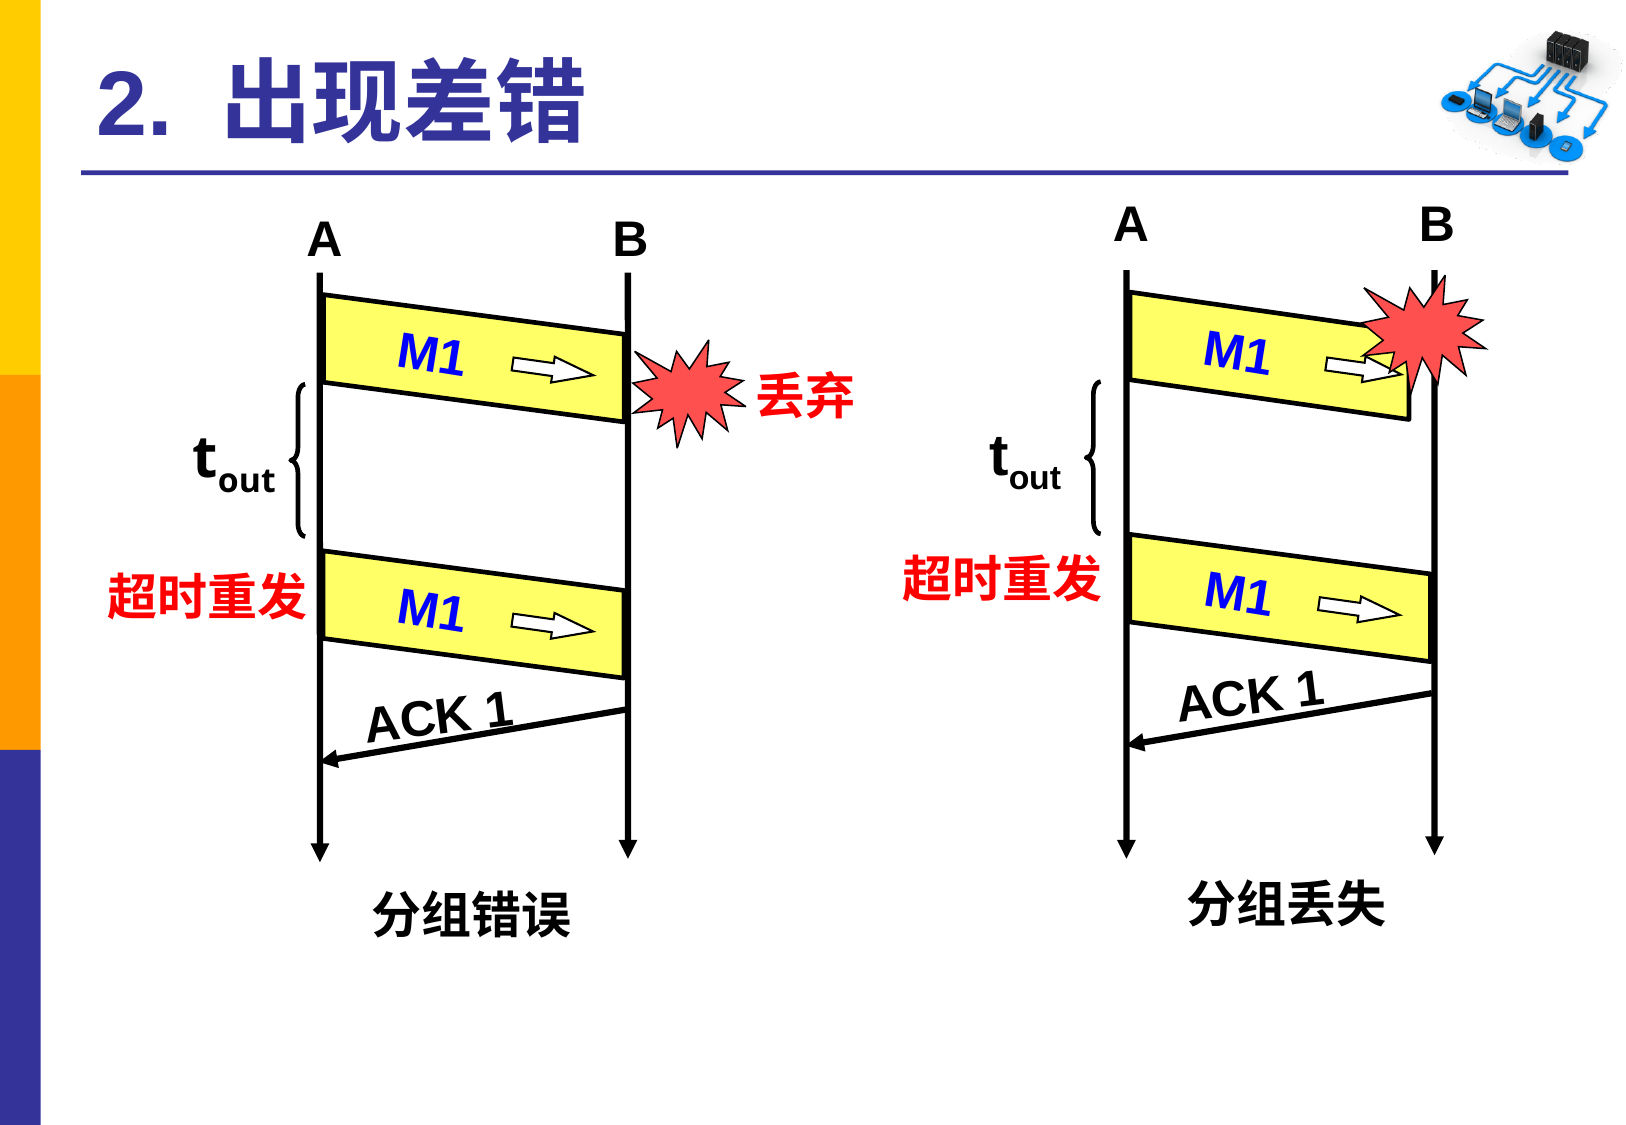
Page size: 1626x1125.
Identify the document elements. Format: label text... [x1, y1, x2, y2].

text_box 分组错误 [356, 876, 587, 952]
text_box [1126, 753, 1435, 859]
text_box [173, 384, 306, 537]
text_box [1438, 275, 1486, 384]
text_box B [597, 198, 664, 274]
text_box A [1098, 184, 1164, 259]
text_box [1129, 291, 1410, 420]
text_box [323, 294, 625, 423]
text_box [1125, 655, 1433, 746]
text_box 丢弃 [740, 357, 871, 432]
text_box 分组丢失 [1171, 867, 1402, 940]
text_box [969, 381, 1101, 535]
text_box [632, 339, 746, 449]
picture [1438, 30, 1624, 165]
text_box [322, 550, 625, 675]
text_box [319, 424, 629, 556]
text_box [319, 272, 629, 300]
title 2. 出现差错 [81, 30, 1569, 161]
text_box A [291, 198, 358, 274]
text_box 超时重发 [888, 539, 1118, 615]
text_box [1126, 270, 1435, 536]
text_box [319, 764, 629, 863]
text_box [1129, 534, 1432, 655]
text_box B [1404, 184, 1470, 259]
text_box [318, 676, 626, 763]
text_box 超时重发 [92, 558, 314, 634]
